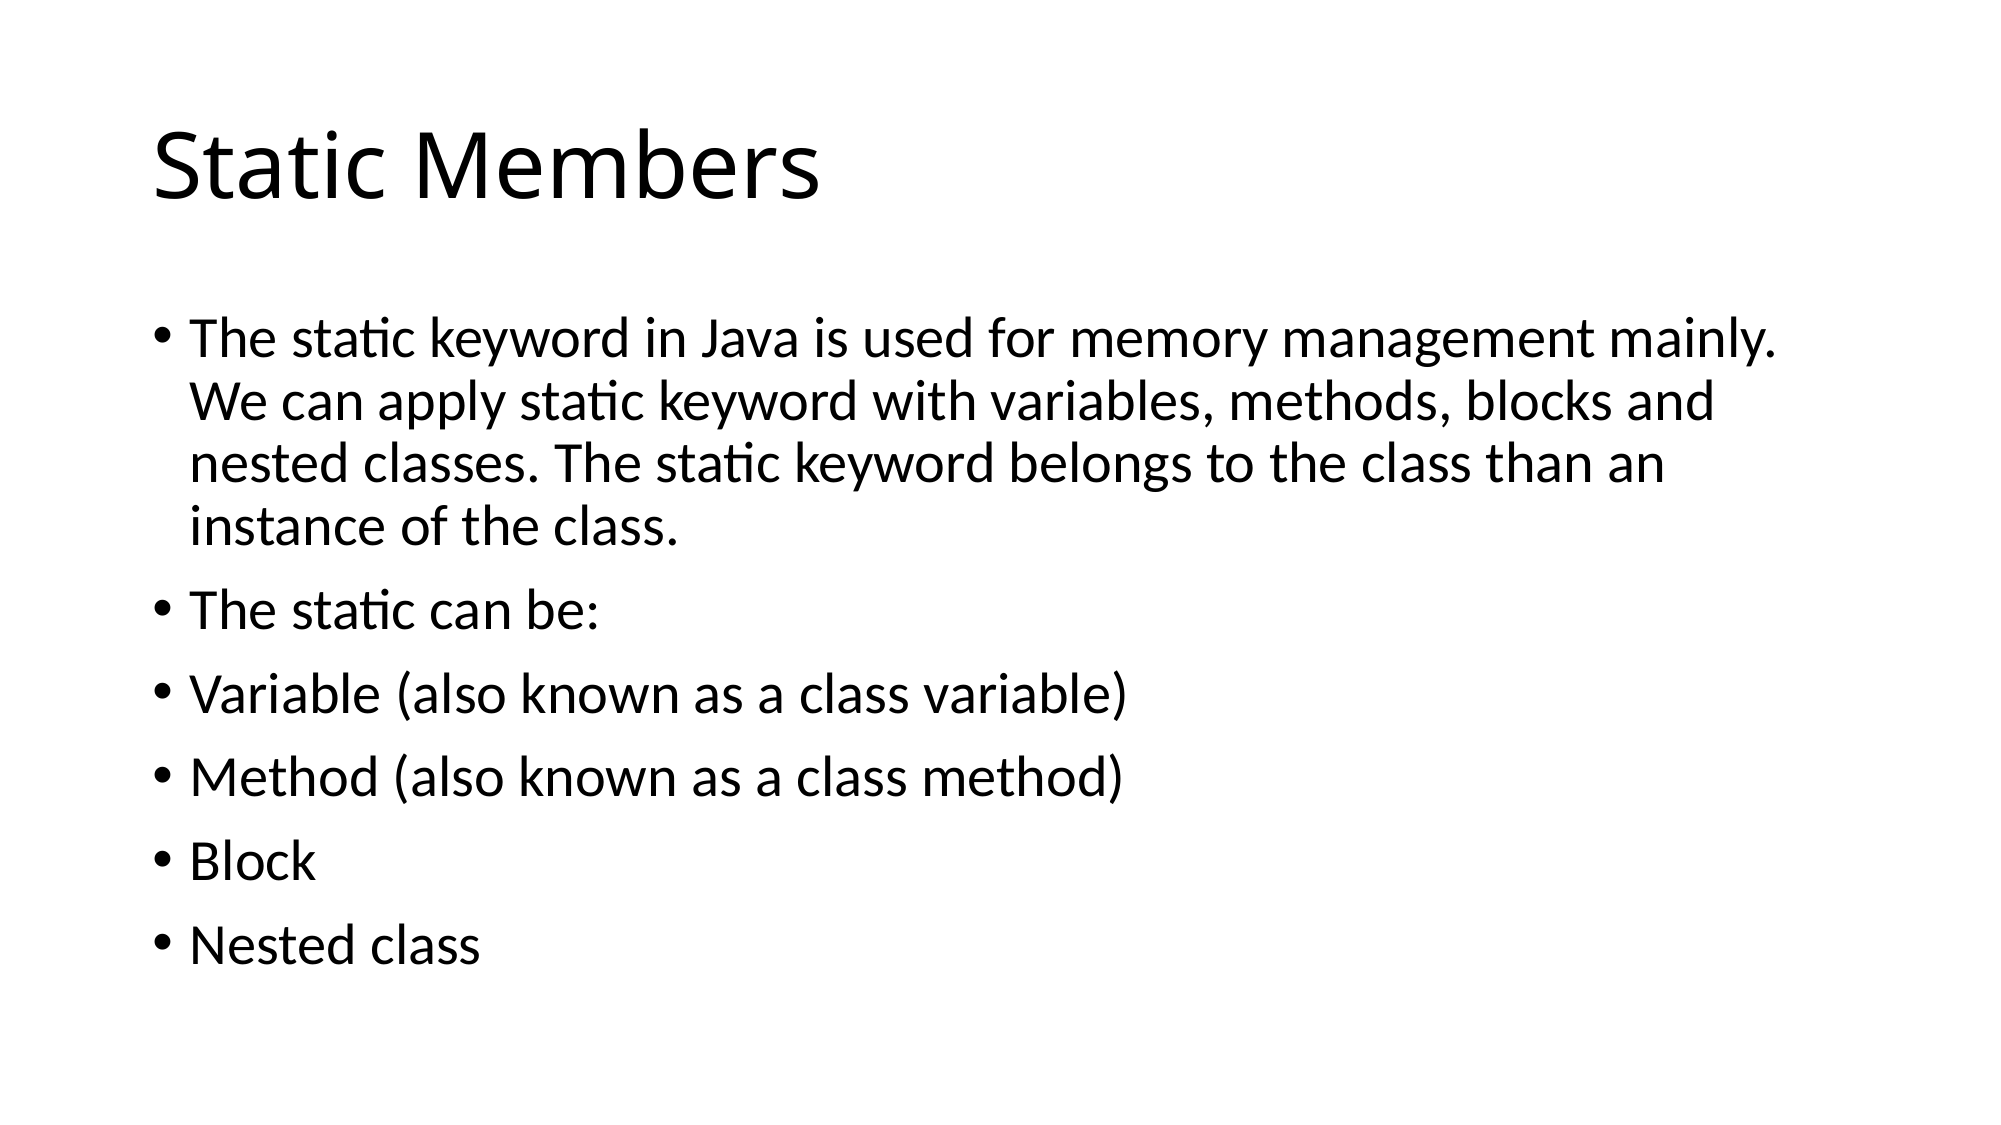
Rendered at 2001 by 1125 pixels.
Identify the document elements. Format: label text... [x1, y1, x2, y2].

title Static Members [137, 59, 1863, 278]
list The static keyword in Java is used for memory management mainly. We can apply static keyword with variables, methods, blocks and nested classes. The static keyword belongs to the class than an instance of the class. The static can be: Variable (also known as a class variable) Method (also known as a class method) Block Nested class [137, 299, 1863, 1014]
